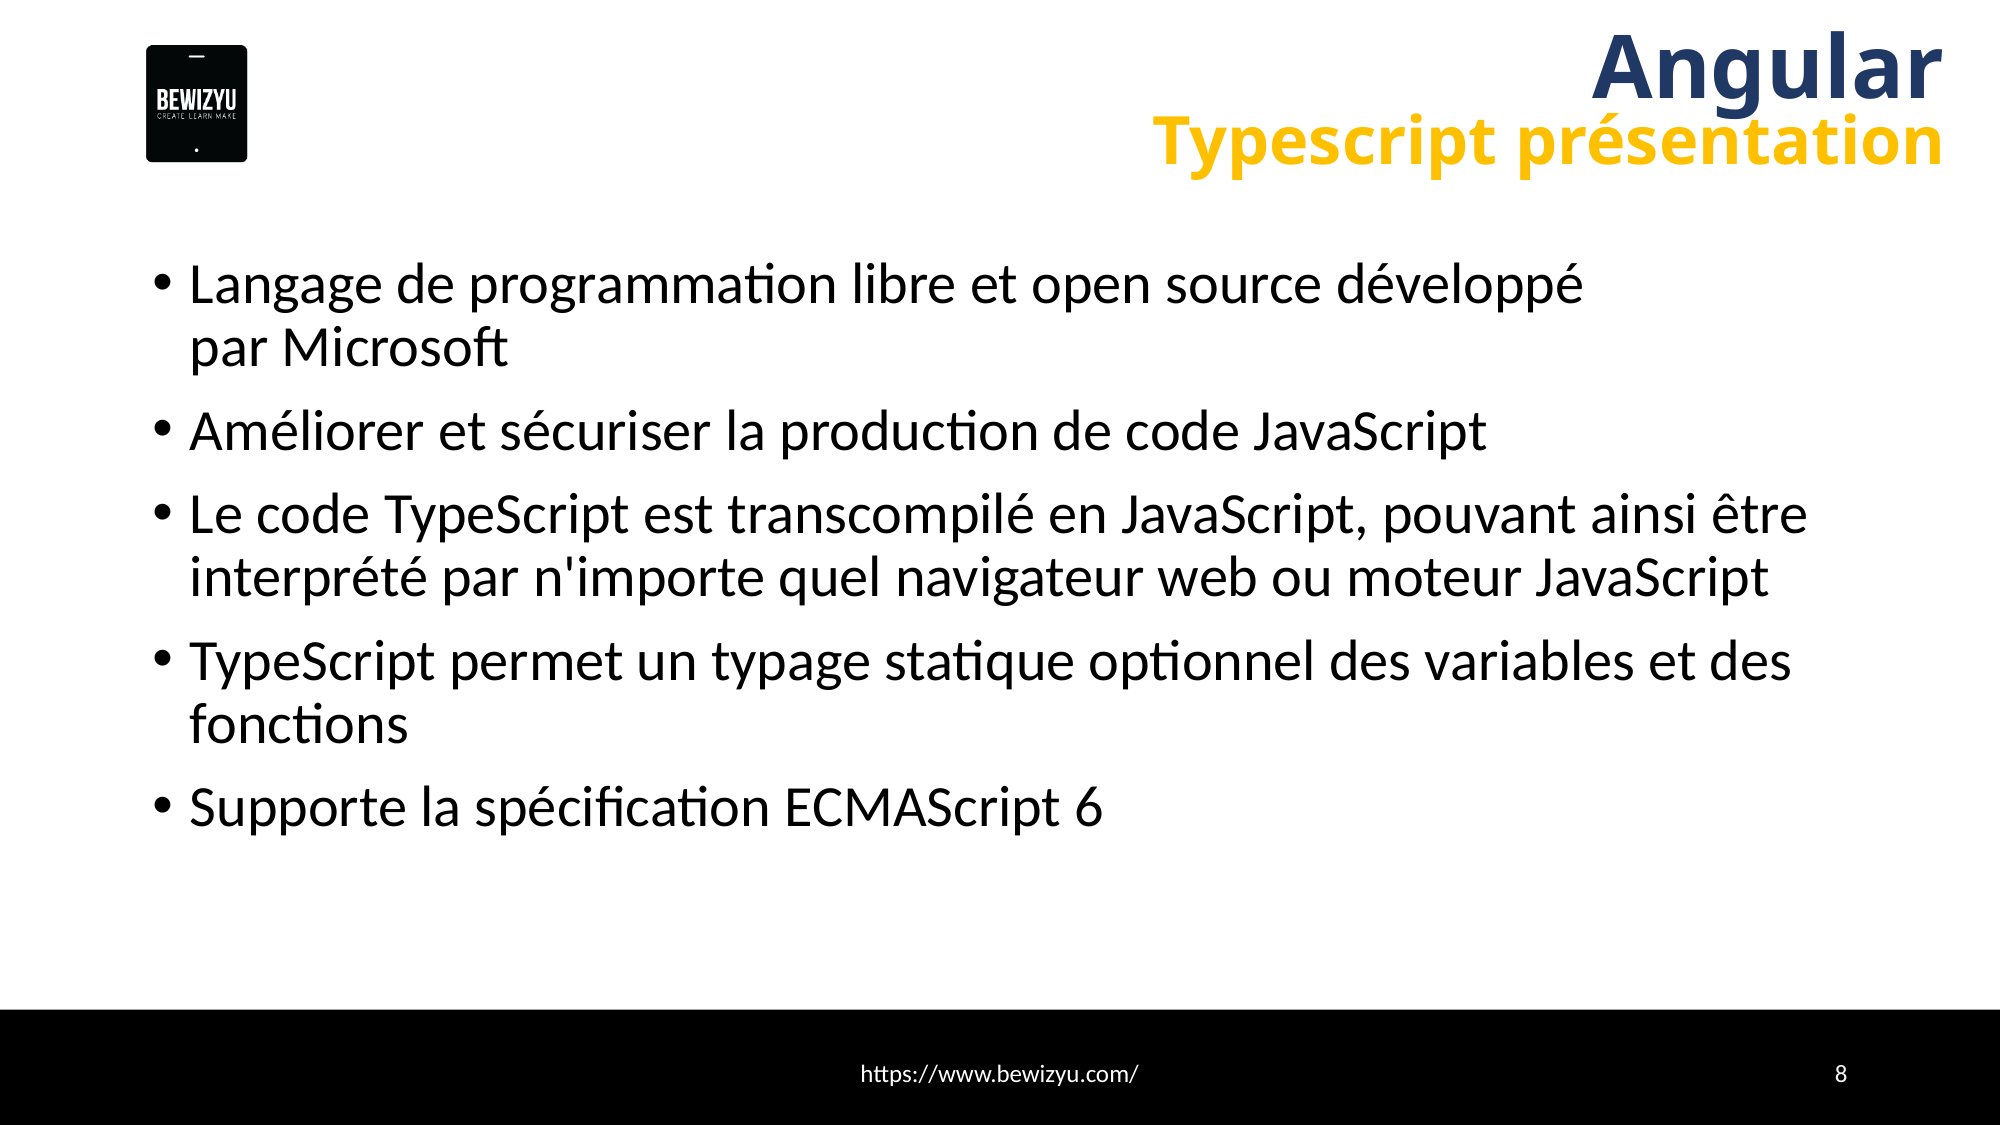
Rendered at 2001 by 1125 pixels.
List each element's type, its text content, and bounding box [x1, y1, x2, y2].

footer https://www.bewizyu.com/ [662, 1042, 1338, 1103]
picture [137, 45, 236, 163]
title Angular [234, 14, 1960, 125]
list Langage de programmation libre et open source développé par Microsoft Améliorer et sécuriser la production de code JavaScript Le code TypeScript est transcompilé en JavaScript, pouvant ainsi être interprété par n'importe quel navigateur web ou moteur JavaScript TypeScript permet un typage statique optionnel des variables et des fonctions Supporte la spécification ECMAScript 6 [137, 245, 1863, 960]
text_box Typescript présentation [236, 87, 1962, 199]
slide_number 8 [1412, 1042, 1863, 1103]
